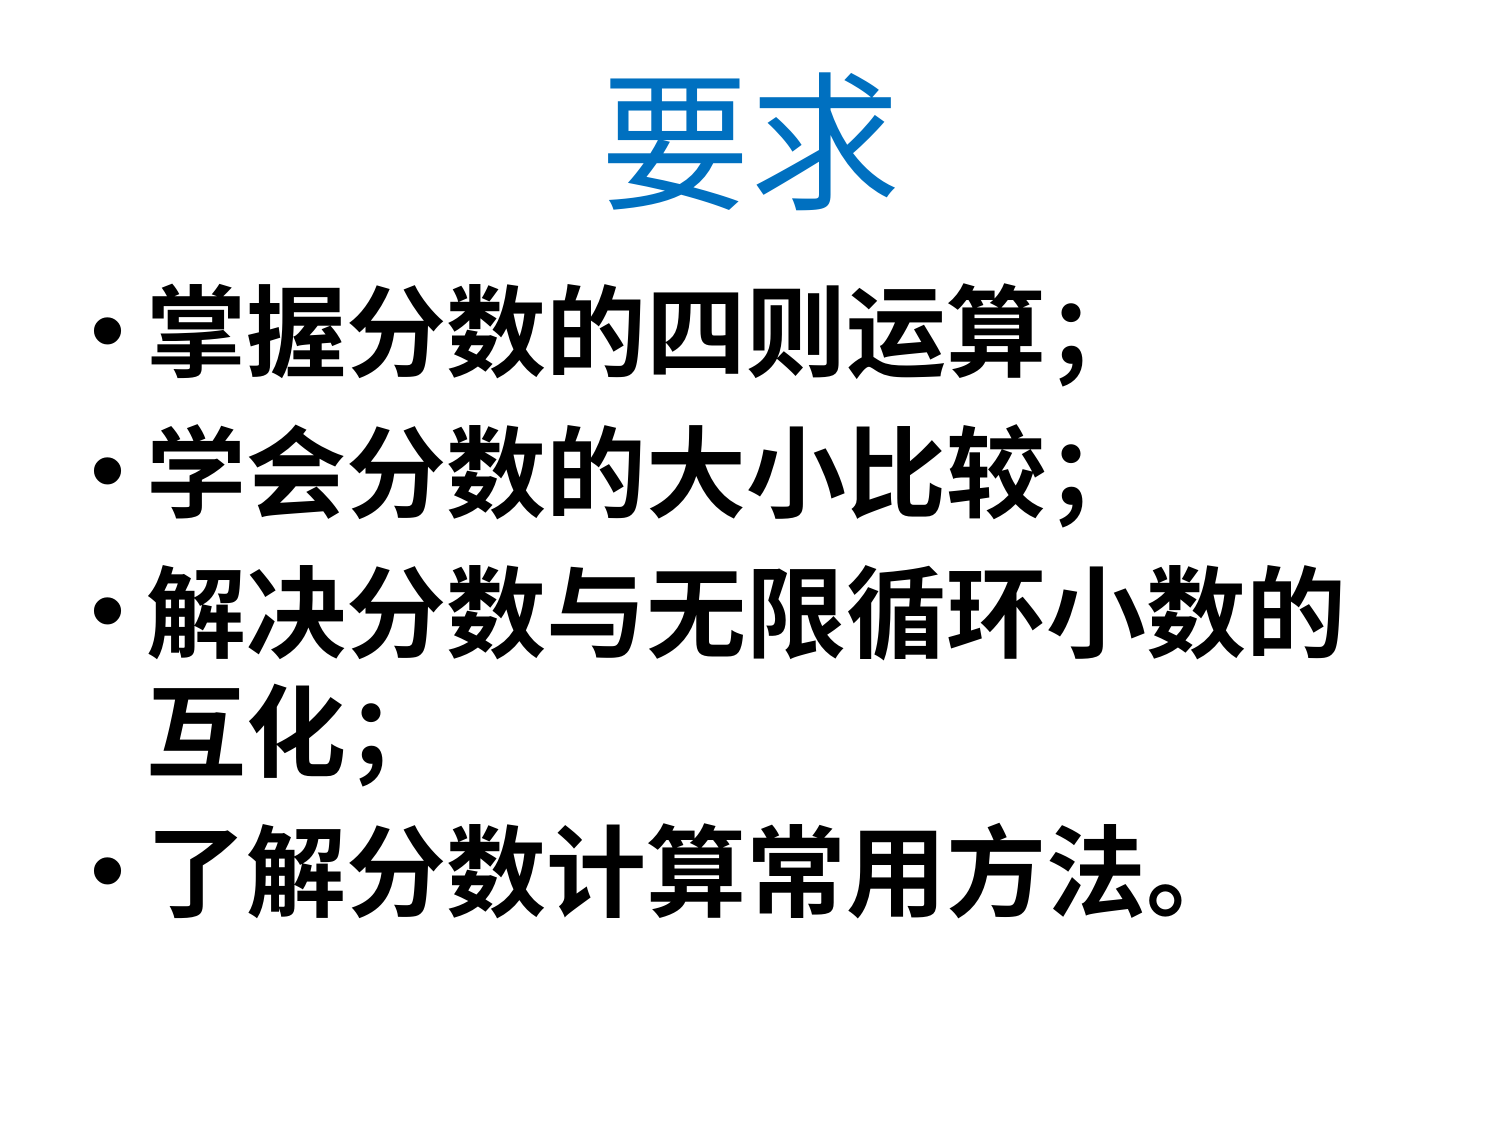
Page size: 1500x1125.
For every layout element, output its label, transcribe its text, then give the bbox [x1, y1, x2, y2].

list 掌握分数的四则运算； 学会分数的大小比较； 解决分数与无限循环小数的互化； 了解分数计算常用方法。 [75, 262, 1425, 1005]
title 要求 [75, 45, 1425, 233]
